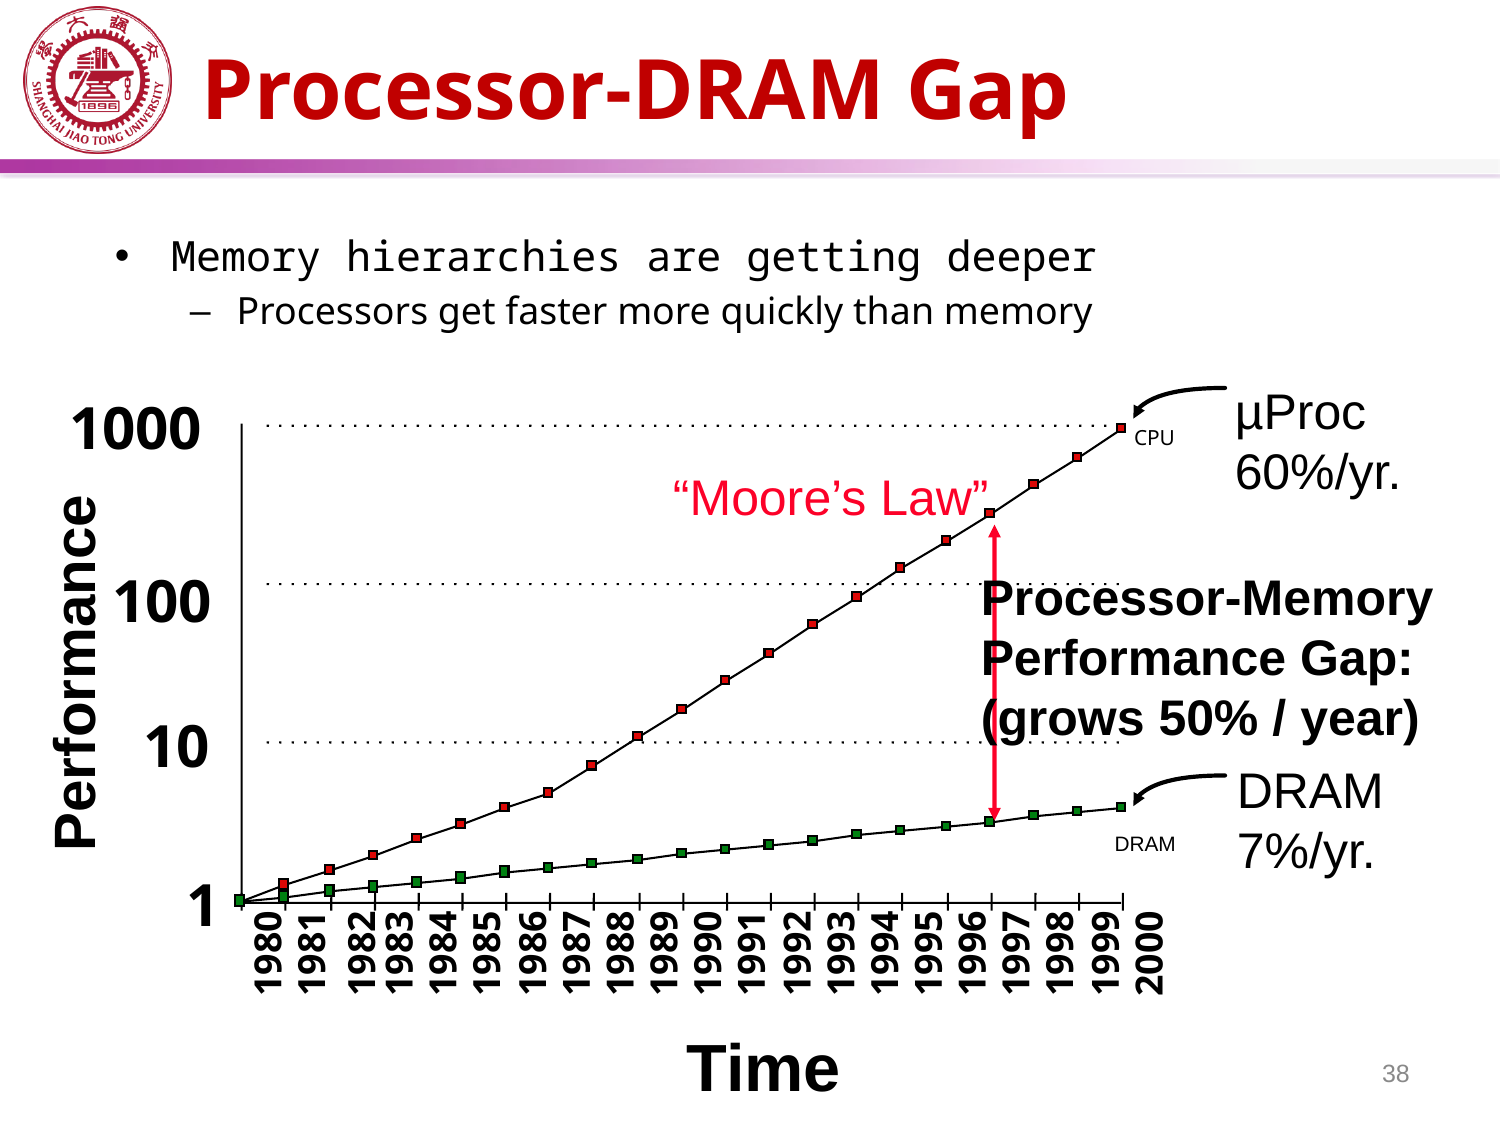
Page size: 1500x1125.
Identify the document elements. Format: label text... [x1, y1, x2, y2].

text_box 1981 [280, 868, 330, 1012]
text_box [1004, 455, 1072, 506]
text_box [1072, 452, 1082, 462]
text_box 1996 [940, 868, 984, 1012]
text_box [1029, 811, 1038, 820]
text_box Performance [29, 479, 114, 867]
text_box Processor-Memory Performance Gap: (grows 50% / year) [965, 557, 1449, 753]
text_box [1029, 479, 1038, 489]
text_box [764, 648, 774, 657]
text_box [852, 829, 861, 839]
text_box 1000 [54, 383, 217, 469]
text_box [456, 819, 465, 828]
text_box 1984 [411, 868, 455, 1012]
text_box 1988 [588, 868, 632, 1012]
text_box 1999 [1074, 868, 1117, 1012]
text_box “Moore’s Law” [658, 458, 1004, 533]
text_box 1983 [390, 868, 411, 1012]
text_box [941, 821, 951, 830]
text_box [985, 817, 994, 826]
text_box [988, 533, 1001, 557]
text_box 1986 [501, 868, 545, 1012]
text_box 1992 [765, 868, 809, 1012]
text_box [633, 854, 642, 864]
text_box 1993 [809, 868, 853, 1012]
text_box [1133, 775, 1226, 807]
text_box [1072, 807, 1082, 816]
text_box 1982 [330, 868, 390, 1012]
text_box [808, 619, 817, 628]
text_box [720, 844, 730, 853]
text_box [499, 802, 509, 812]
text_box [720, 675, 730, 685]
text_box Memory hierarchies are getting deeper Processors get faster more quickly than memory [99, 222, 1413, 333]
text_box 2000 [1117, 868, 1178, 1012]
text_box µProc 60%/yr. [1220, 372, 1424, 507]
text_box Time [671, 1017, 856, 1113]
text_box 1997 [984, 868, 1028, 1012]
text_box 1985 [455, 868, 501, 1012]
text_box 100 [114, 556, 227, 641]
text_box 1991 [720, 868, 765, 1012]
text_box 1990 [676, 868, 720, 1012]
text_box [677, 848, 686, 857]
text_box [587, 859, 596, 868]
text_box [988, 753, 1001, 821]
text_box [543, 788, 553, 797]
text_box [303, 533, 961, 868]
text_box [764, 840, 774, 849]
text_box 1998 [1028, 868, 1074, 1012]
text_box [808, 836, 817, 845]
text_box [677, 704, 686, 714]
text_box [368, 850, 378, 860]
text_box DRAM [1099, 823, 1191, 864]
text_box 1995 [897, 868, 940, 1012]
text_box 1989 [632, 868, 676, 1012]
slide_number 38 [1074, 1042, 1425, 1103]
text_box [895, 825, 905, 835]
text_box [941, 536, 951, 545]
text_box [1078, 432, 1118, 456]
text_box CPU [1119, 417, 1190, 457]
text_box [1133, 387, 1226, 419]
picture [0, 6, 1500, 179]
text_box DRAM 7%/yr. [1222, 753, 1426, 886]
text_box [1116, 802, 1126, 812]
title Processor-DRAM Gap [186, 0, 1472, 172]
text_box 10 [128, 702, 225, 787]
text_box [543, 863, 553, 868]
text_box [587, 761, 596, 770]
text_box 1 [171, 860, 235, 946]
text_box [852, 592, 861, 601]
text_box 1994 [853, 868, 897, 1012]
text_box [895, 563, 905, 572]
text_box 1987 [545, 868, 588, 1012]
text_box [633, 732, 642, 741]
text_box [412, 834, 422, 843]
text_box 1980 [236, 868, 280, 1012]
